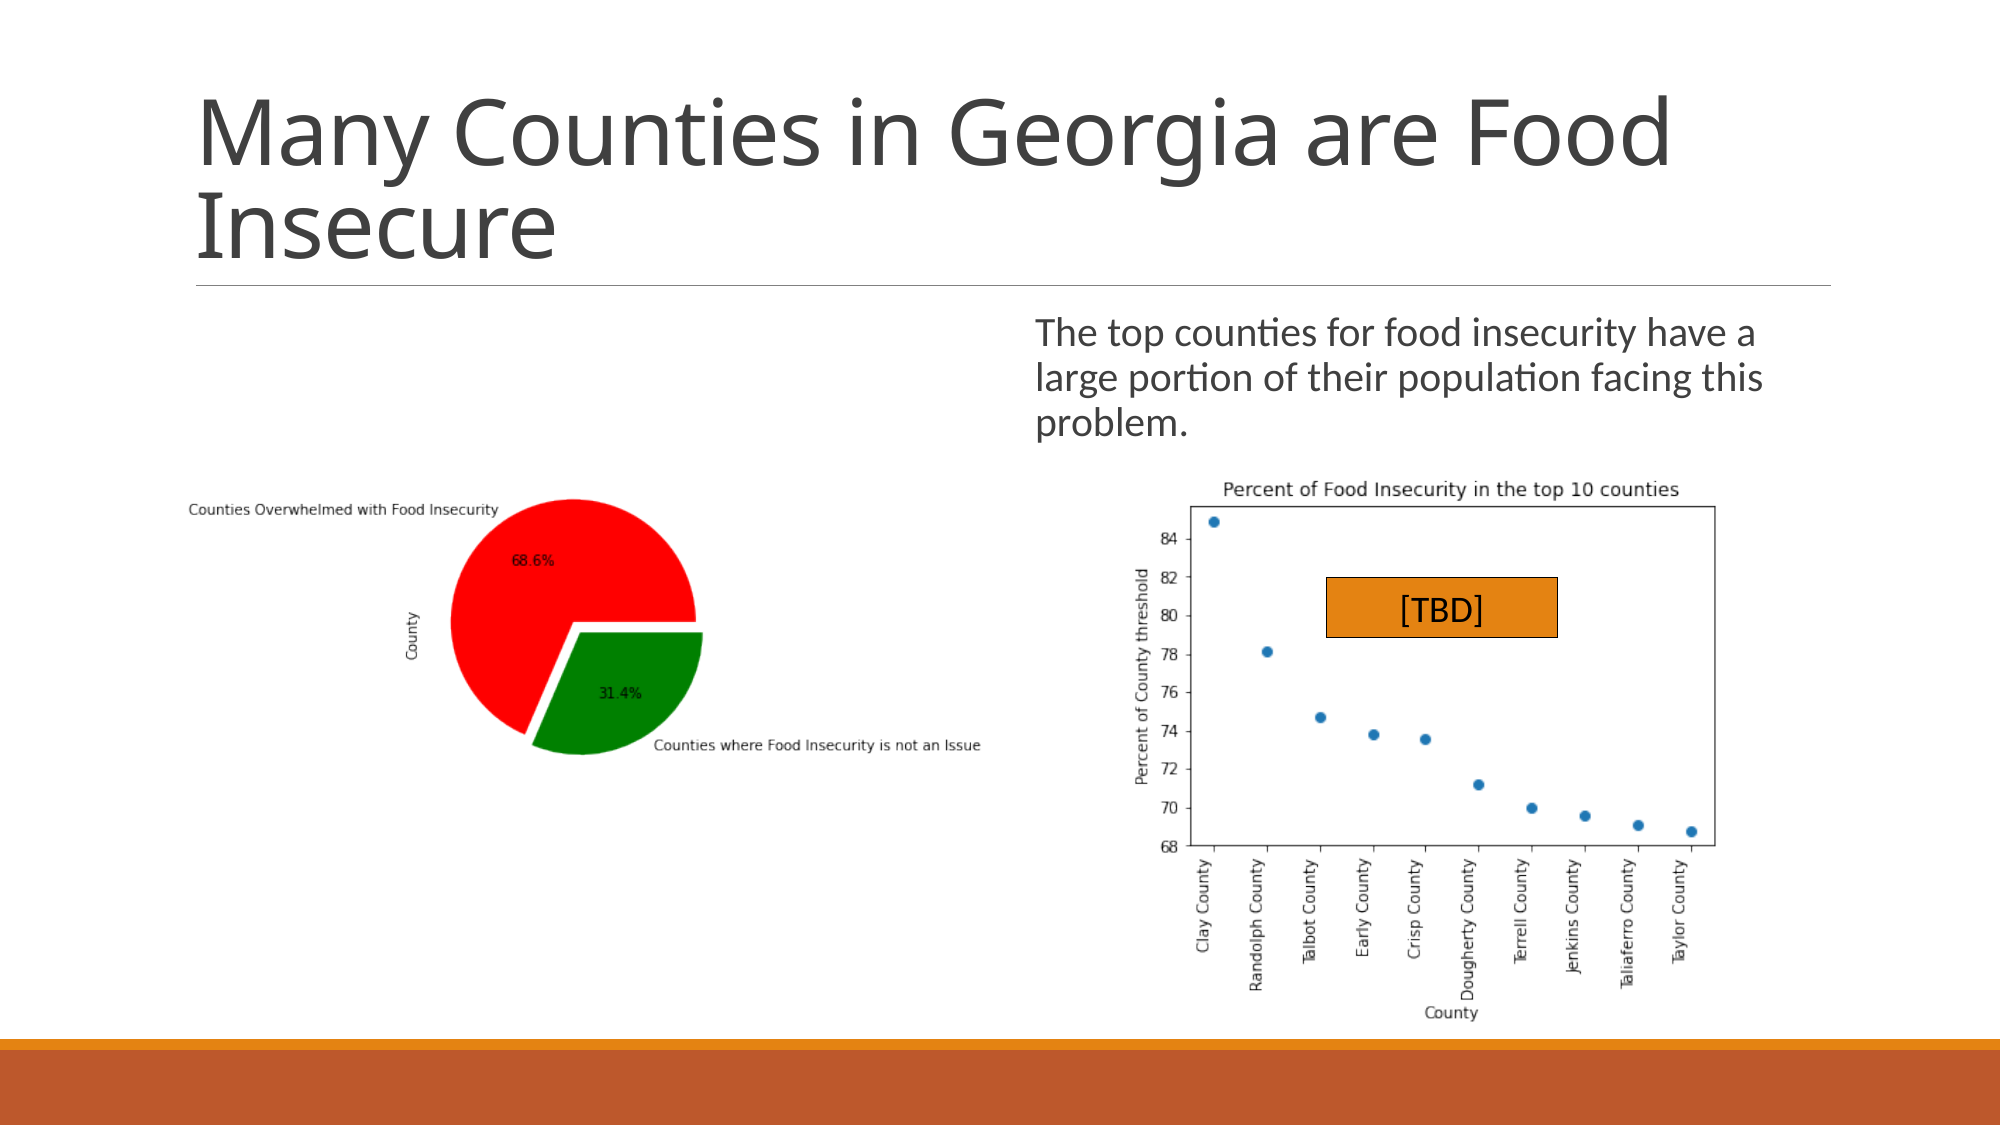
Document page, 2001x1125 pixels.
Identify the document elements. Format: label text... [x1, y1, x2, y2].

list The top counties for food insecurity have a large portion of their population facing this problem. [1020, 302, 1830, 963]
picture [1126, 469, 1724, 1034]
title Many Counties in Georgia are Food Insecure [180, 47, 1830, 285]
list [179, 469, 991, 796]
